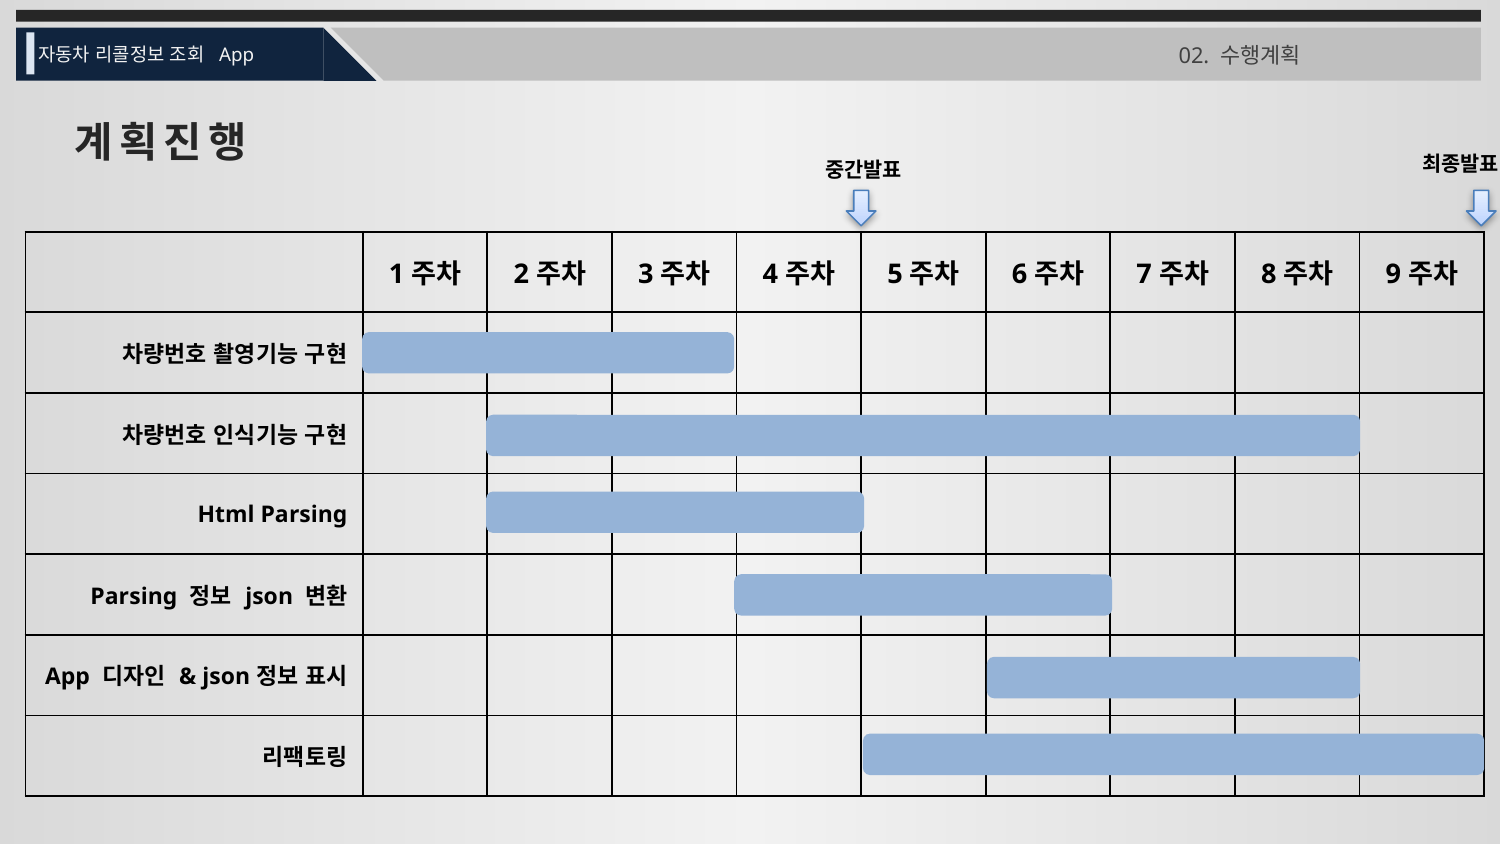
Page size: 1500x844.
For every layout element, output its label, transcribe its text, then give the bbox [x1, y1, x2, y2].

text_box 최종발표 [1407, 143, 1500, 183]
table_header 8주차 [1236, 233, 1359, 311]
table_cell [613, 716, 736, 795]
table_cell [987, 698, 1109, 715]
table_cell [488, 376, 611, 392]
table_header 5주차 [862, 233, 985, 311]
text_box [330, 27, 1482, 81]
table_cell [613, 536, 736, 553]
text_box 자동차 리콜정보 조회 App [23, 35, 325, 73]
text_box [1465, 189, 1497, 227]
table_cell [1111, 636, 1234, 654]
table_cell [862, 774, 985, 795]
table_header 4주차 [737, 233, 860, 311]
table_cell [1236, 555, 1359, 634]
table_cell [1236, 313, 1359, 392]
table_cell [1236, 778, 1359, 795]
table_cell [1111, 394, 1234, 412]
table_cell [862, 474, 985, 553]
table_cell [364, 555, 486, 634]
table_cell Parsing 정보 json 변환 [26, 555, 362, 634]
table_cell [862, 636, 985, 715]
table_cell [737, 716, 860, 795]
table_cell [737, 555, 860, 572]
table_cell [1111, 716, 1234, 731]
table_cell [1111, 701, 1234, 715]
table_cell [737, 313, 860, 392]
table_cell [987, 778, 1109, 795]
text_box [321, 73, 326, 83]
table_cell [1360, 313, 1483, 392]
text_box [24, 30, 37, 35]
table_cell [987, 474, 1109, 553]
table_cell [613, 313, 736, 334]
table_cell [1111, 474, 1234, 553]
text_box [359, 329, 737, 376]
table_cell [1111, 459, 1234, 473]
table_cell 차량번호 촬영기능 구현 [26, 313, 362, 392]
table_cell [987, 313, 1109, 392]
table_header 6주차 [987, 233, 1109, 311]
text_box [845, 189, 877, 227]
table_cell [737, 636, 860, 715]
table_header 2주차 [488, 233, 611, 311]
table_cell [862, 716, 985, 735]
table_cell 차량번호 인식기능 구현 [26, 394, 362, 473]
table_cell [737, 394, 860, 412]
table_cell [737, 474, 860, 489]
table_cell [987, 636, 1109, 657]
table_cell [1236, 394, 1359, 414]
table_cell [862, 459, 985, 473]
table_cell [987, 459, 1109, 473]
table_header 3주차 [613, 233, 736, 311]
text_box [321, 25, 328, 35]
text_box [483, 489, 867, 536]
table_cell [488, 474, 611, 490]
table_cell [364, 394, 486, 473]
table_cell [488, 555, 611, 634]
table_cell [488, 716, 611, 795]
table_cell [987, 618, 1109, 634]
table_cell [364, 636, 486, 715]
table_cell [987, 716, 1109, 731]
table_cell [488, 636, 611, 715]
table_cell [862, 394, 985, 412]
table_cell [1236, 474, 1359, 553]
table_cell [1236, 457, 1359, 473]
table_header 7주차 [1111, 233, 1234, 311]
table_cell [862, 618, 985, 634]
table_cell [613, 394, 736, 412]
table_cell [987, 394, 1109, 412]
table_cell Html Parsing [26, 474, 362, 553]
table_cell [488, 313, 611, 330]
text_box [860, 731, 1487, 778]
table_cell [862, 313, 985, 392]
text_box [732, 572, 1115, 618]
text_box 중간발표 [810, 149, 953, 189]
table_cell [1360, 394, 1483, 473]
table_cell [364, 375, 486, 392]
table_cell [488, 534, 611, 553]
table_cell [737, 459, 860, 473]
table_cell [364, 313, 486, 330]
table_cell [613, 459, 736, 473]
table_header 1주차 [364, 233, 486, 311]
table_cell [1111, 778, 1234, 795]
table_cell [1111, 313, 1234, 392]
table_cell 리팩토링 [26, 716, 362, 795]
table_cell [862, 555, 985, 572]
table_cell [987, 555, 1109, 572]
text_box [14, 26, 321, 83]
table_cell [488, 458, 611, 473]
table_cell [1360, 636, 1483, 715]
table_cell [1360, 555, 1483, 634]
table_cell [364, 716, 486, 795]
table_cell [613, 555, 736, 634]
table_header [26, 233, 362, 311]
text_box [14, 8, 1483, 24]
table_cell [737, 535, 860, 553]
table_cell [1236, 699, 1359, 715]
table_cell [1360, 776, 1483, 795]
table_cell [613, 474, 736, 489]
table_cell App 디자인 & json정보 표시 [26, 636, 362, 715]
text_box 계획진행 [31, 108, 290, 174]
table_cell [1236, 636, 1359, 656]
table_cell [613, 372, 736, 392]
table_cell [364, 474, 486, 553]
table_cell [488, 394, 611, 413]
table_cell [1111, 555, 1234, 634]
table_cell [613, 636, 736, 715]
text_box [483, 412, 1363, 459]
table_header 9주차 [1360, 233, 1483, 311]
table_cell [1236, 716, 1359, 731]
text_box [984, 654, 1363, 701]
table_cell [1360, 474, 1483, 553]
table_cell [1360, 716, 1483, 733]
table_cell [737, 617, 860, 634]
